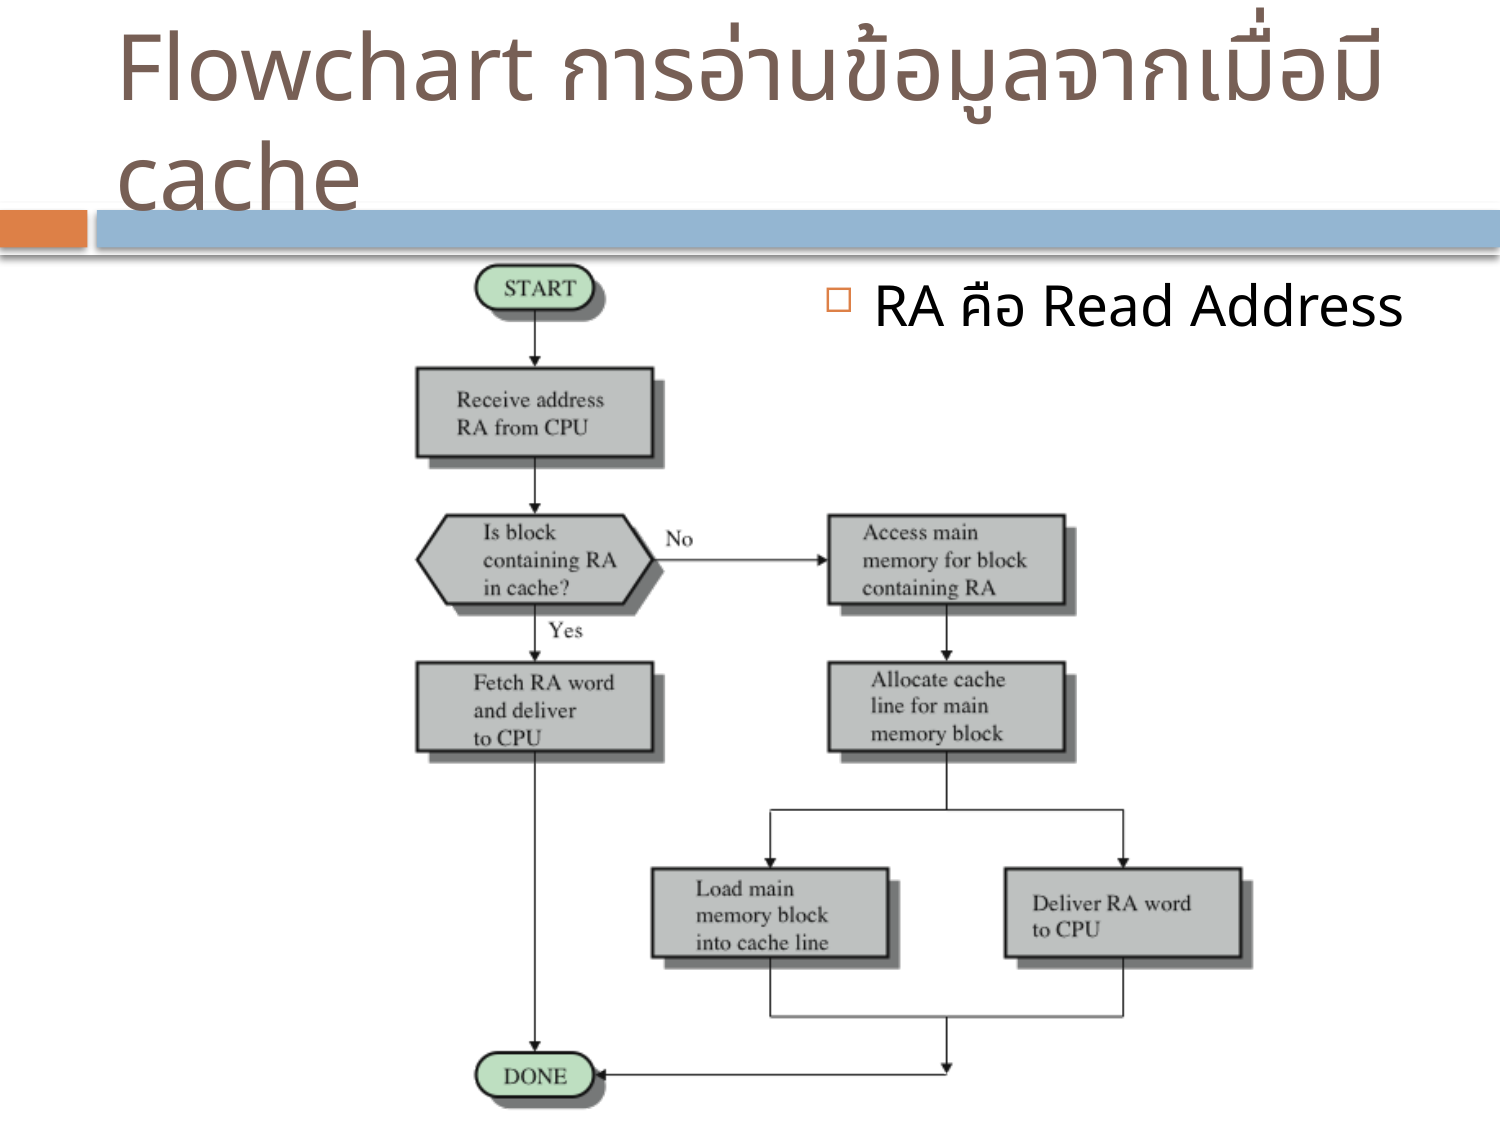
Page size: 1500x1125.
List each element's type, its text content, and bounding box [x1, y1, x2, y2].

picture [395, 257, 1270, 1121]
title Flowchart การอ่านข้อมูลจากเมื่อมี cache [100, 37, 1438, 200]
list RA คือ Read Address [1275, 262, 1438, 362]
